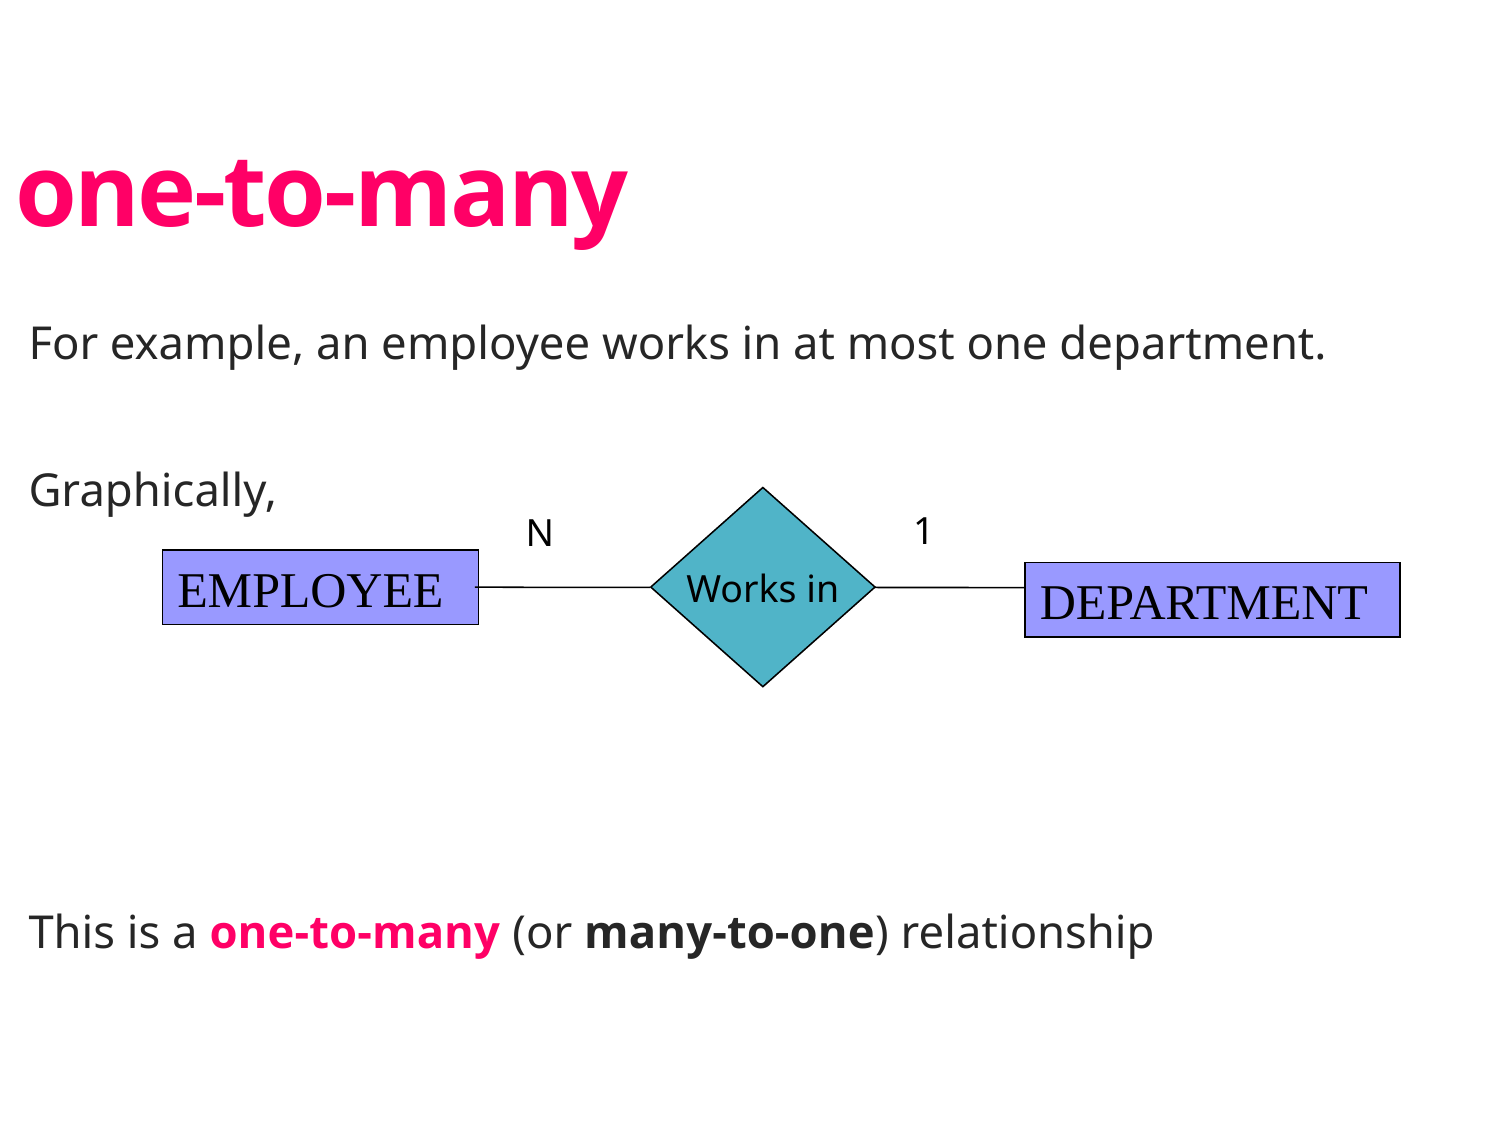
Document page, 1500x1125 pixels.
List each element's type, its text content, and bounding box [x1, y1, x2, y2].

text_box EMPLOYEE [162, 549, 479, 625]
text_box DEPARTMENT [1024, 562, 1400, 638]
title one-to-many [0, 99, 1350, 288]
text_box 1 [898, 499, 950, 560]
text_box N [510, 501, 570, 562]
text_box Works in [651, 487, 876, 687]
list For example, an employee works in at most one department. Graphically, This is a one-to-many (or many-to-one) relationship [0, 312, 1350, 1005]
